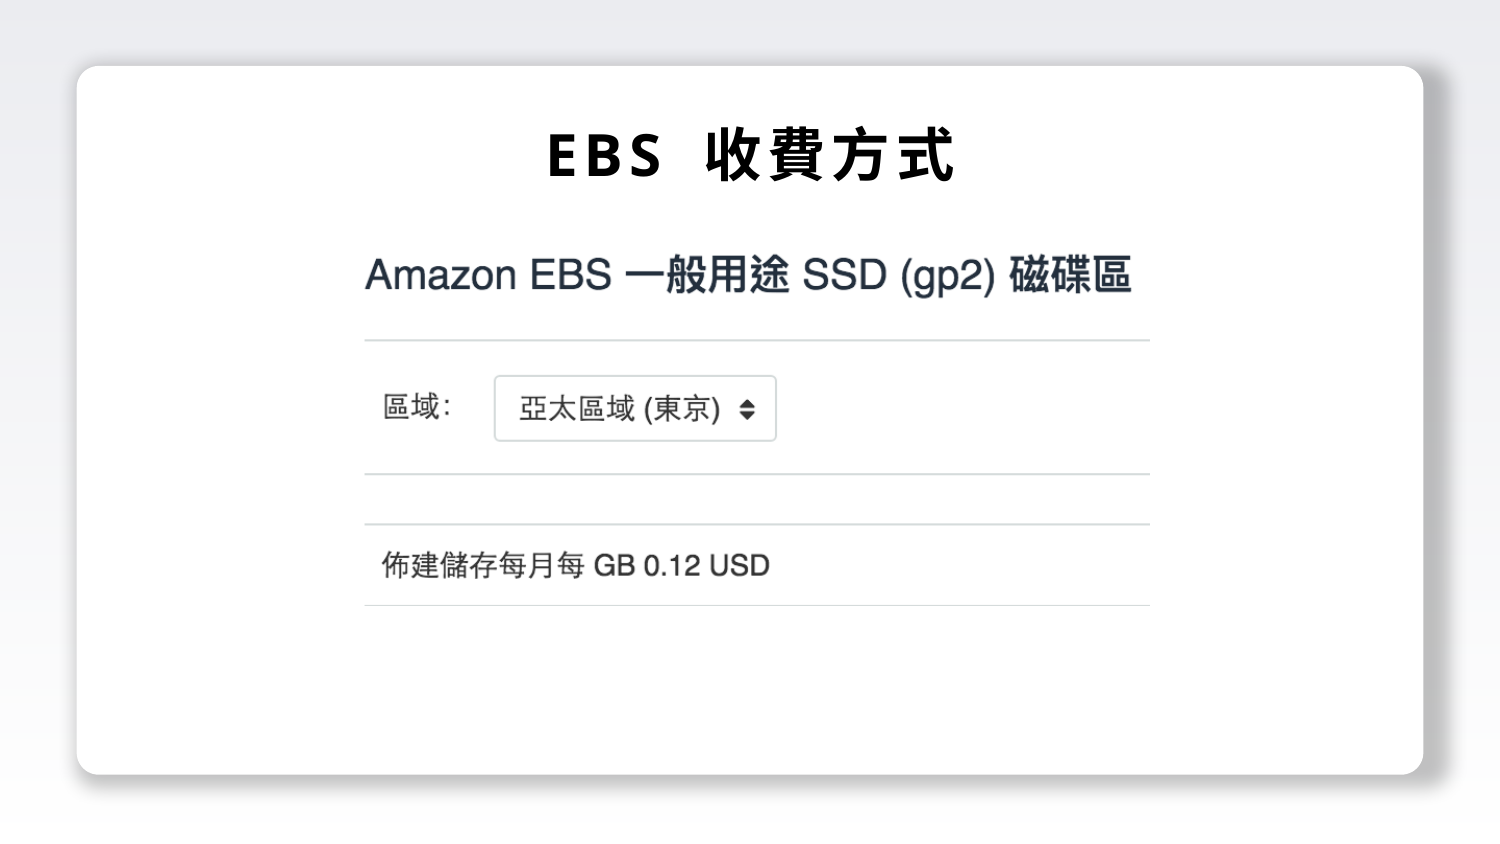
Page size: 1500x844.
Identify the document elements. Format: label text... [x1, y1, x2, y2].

picture [349, 240, 1151, 606]
text_box EBS 收費方式 [209, 110, 1291, 196]
text_box [75, 64, 1425, 776]
